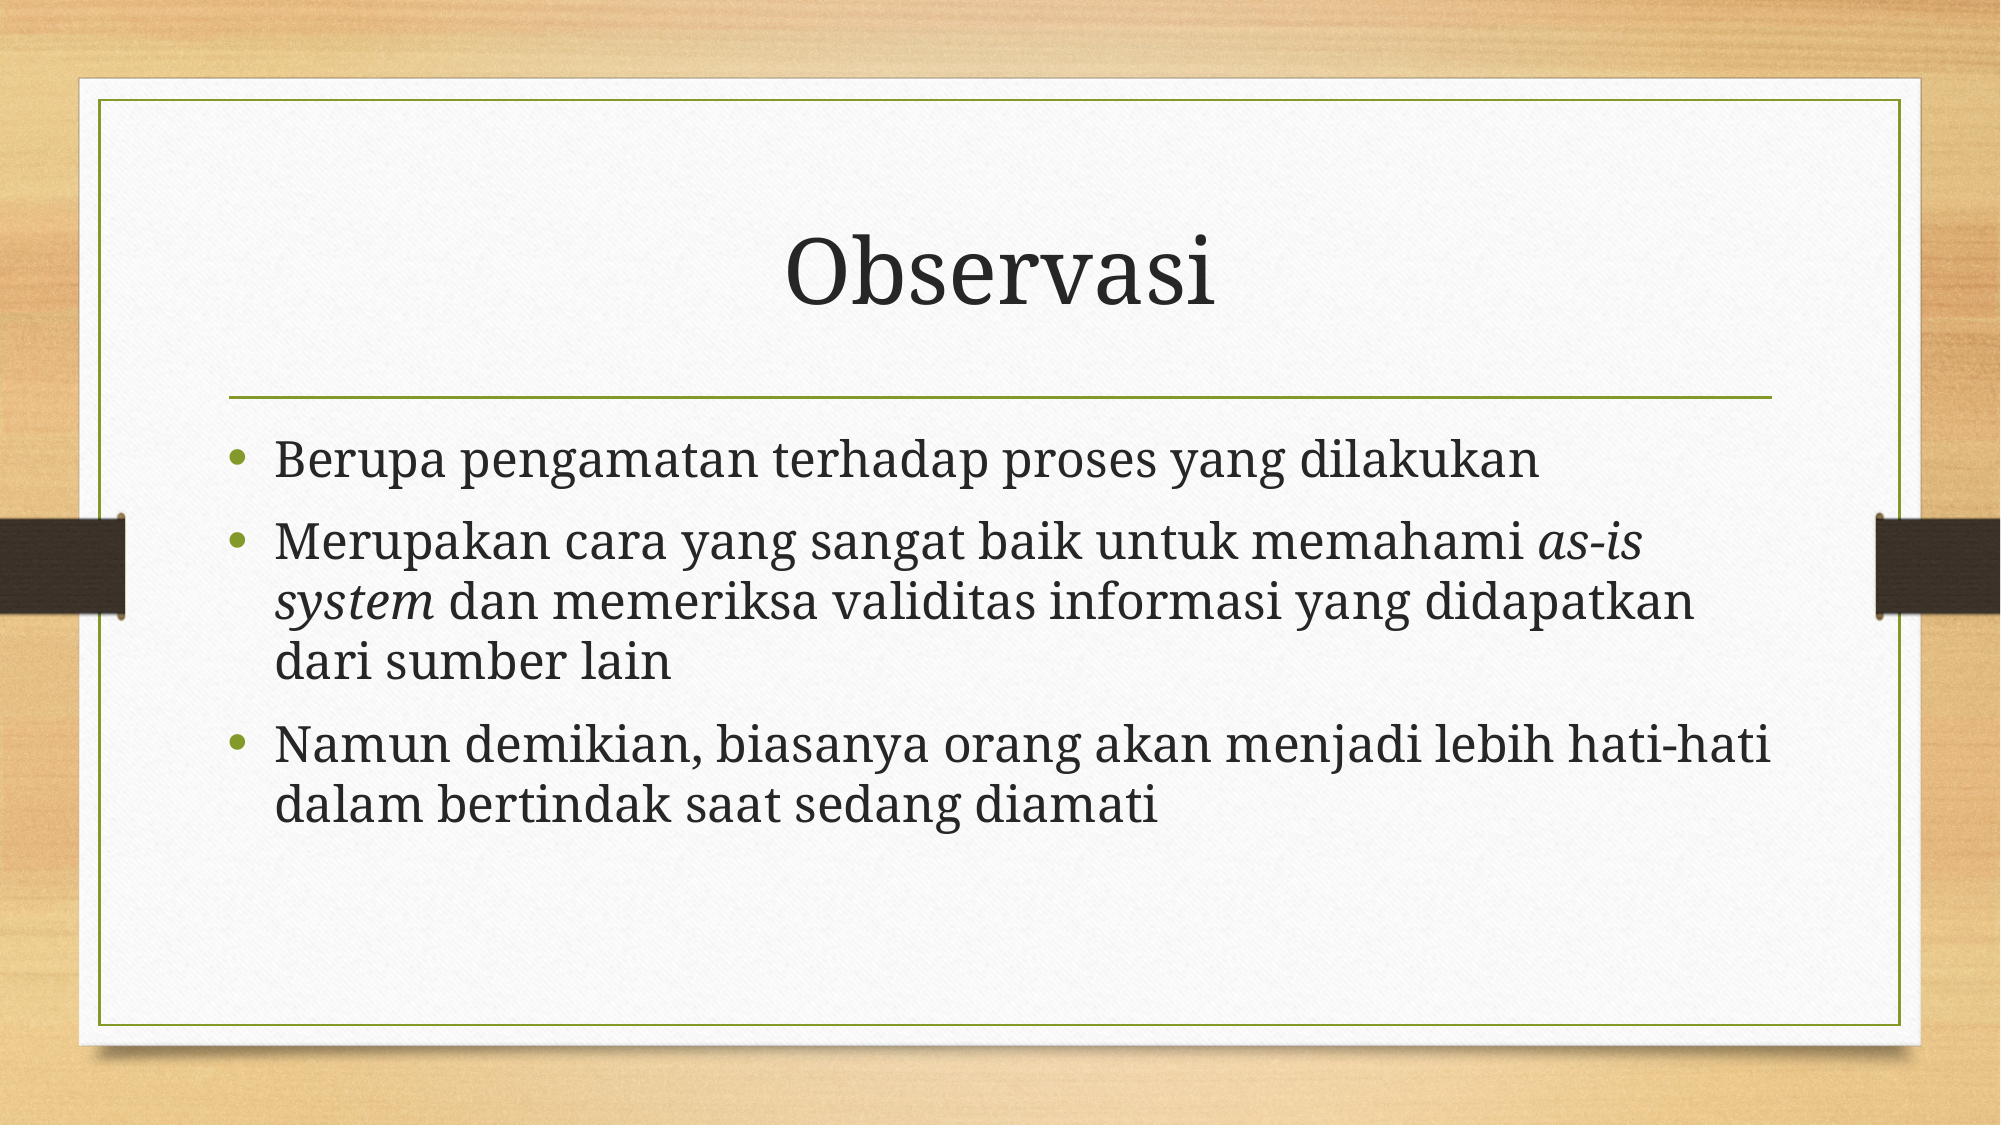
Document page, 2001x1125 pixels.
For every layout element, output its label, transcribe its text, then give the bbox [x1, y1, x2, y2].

picture [0, 0, 2001, 1125]
list Berupa pengamatan terhadap proses yang dilakukan Merupakan cara yang sangat baik untuk memahami as-is system dan memeriksa validitas informasi yang didapatkan dari sumber lain Namun demikian, biasanya orang akan menjadi lebih hati-hati dalam bertindak saat sedang diamati [212, 419, 1788, 964]
title Observasi [212, 161, 1788, 375]
